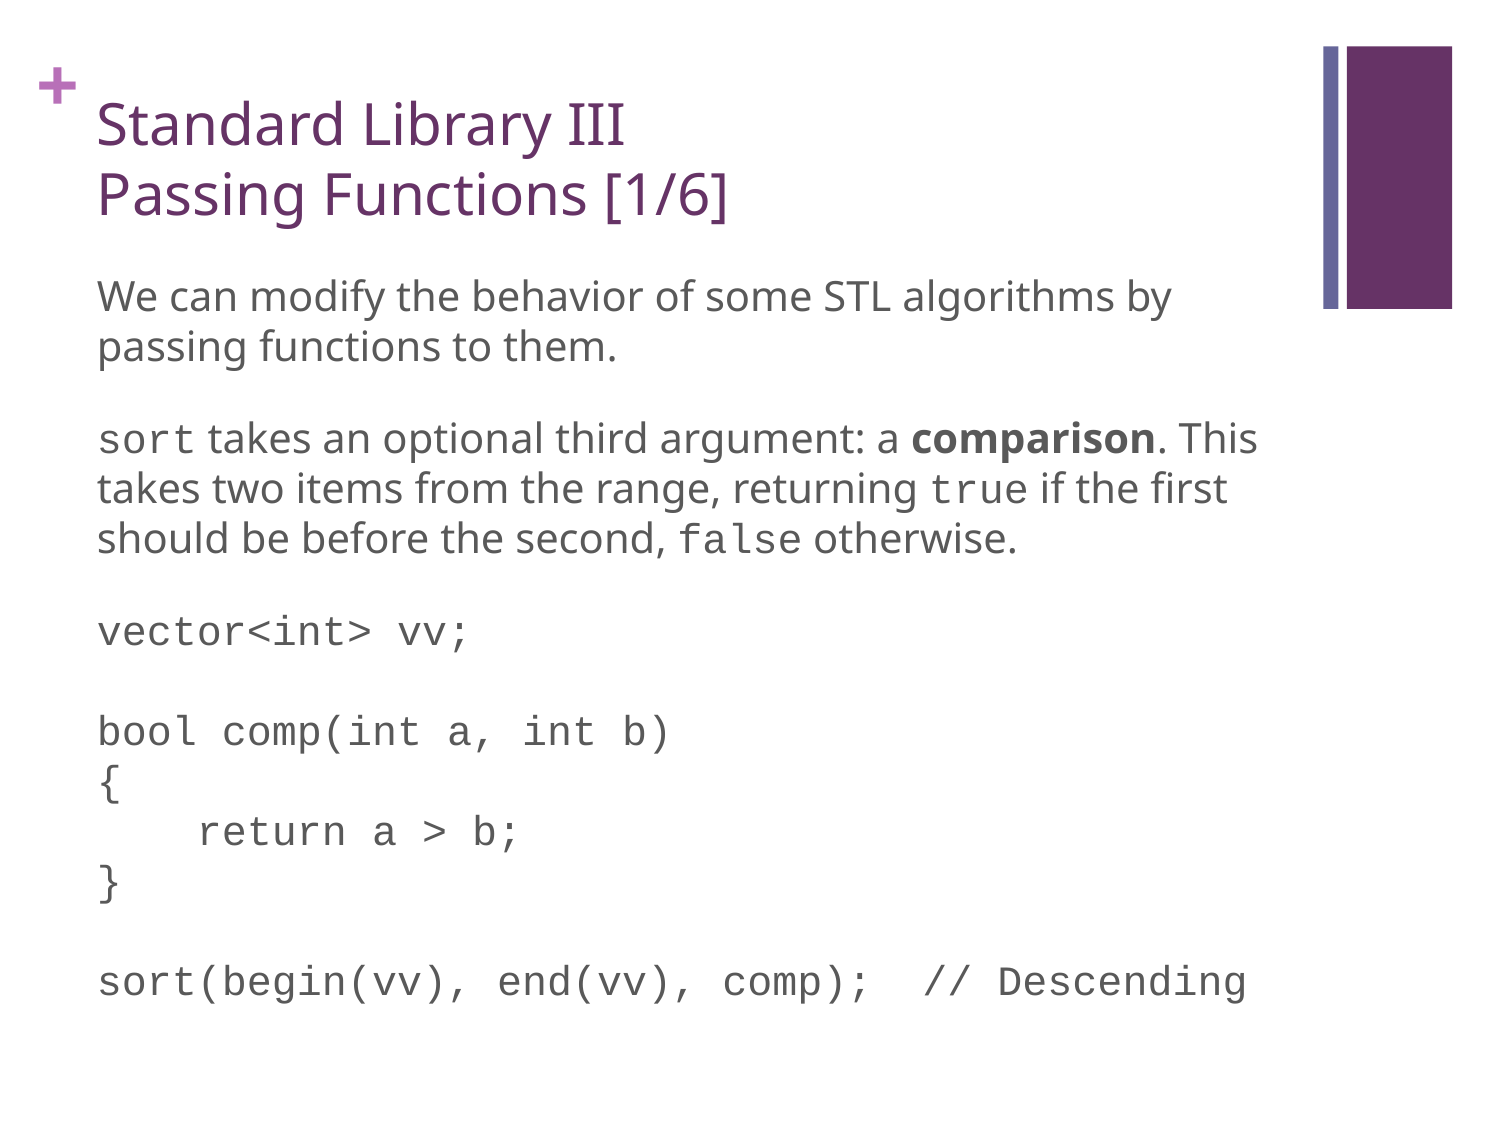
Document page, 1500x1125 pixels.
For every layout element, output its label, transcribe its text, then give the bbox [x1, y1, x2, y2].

title Standard Library III Passing Functions [1/6] [81, 79, 1322, 238]
list We can modify the behavior of some STL algorithms by passing functions to them. sort takes an optional third argument: a comparison. This takes two items from the range, returning true if the first should be before the second, false otherwise. vector<int> vv; bool comp(int a, int b) { return a > b; } sort(begin(vv), end(vv), comp); // Descending [81, 262, 1322, 1038]
